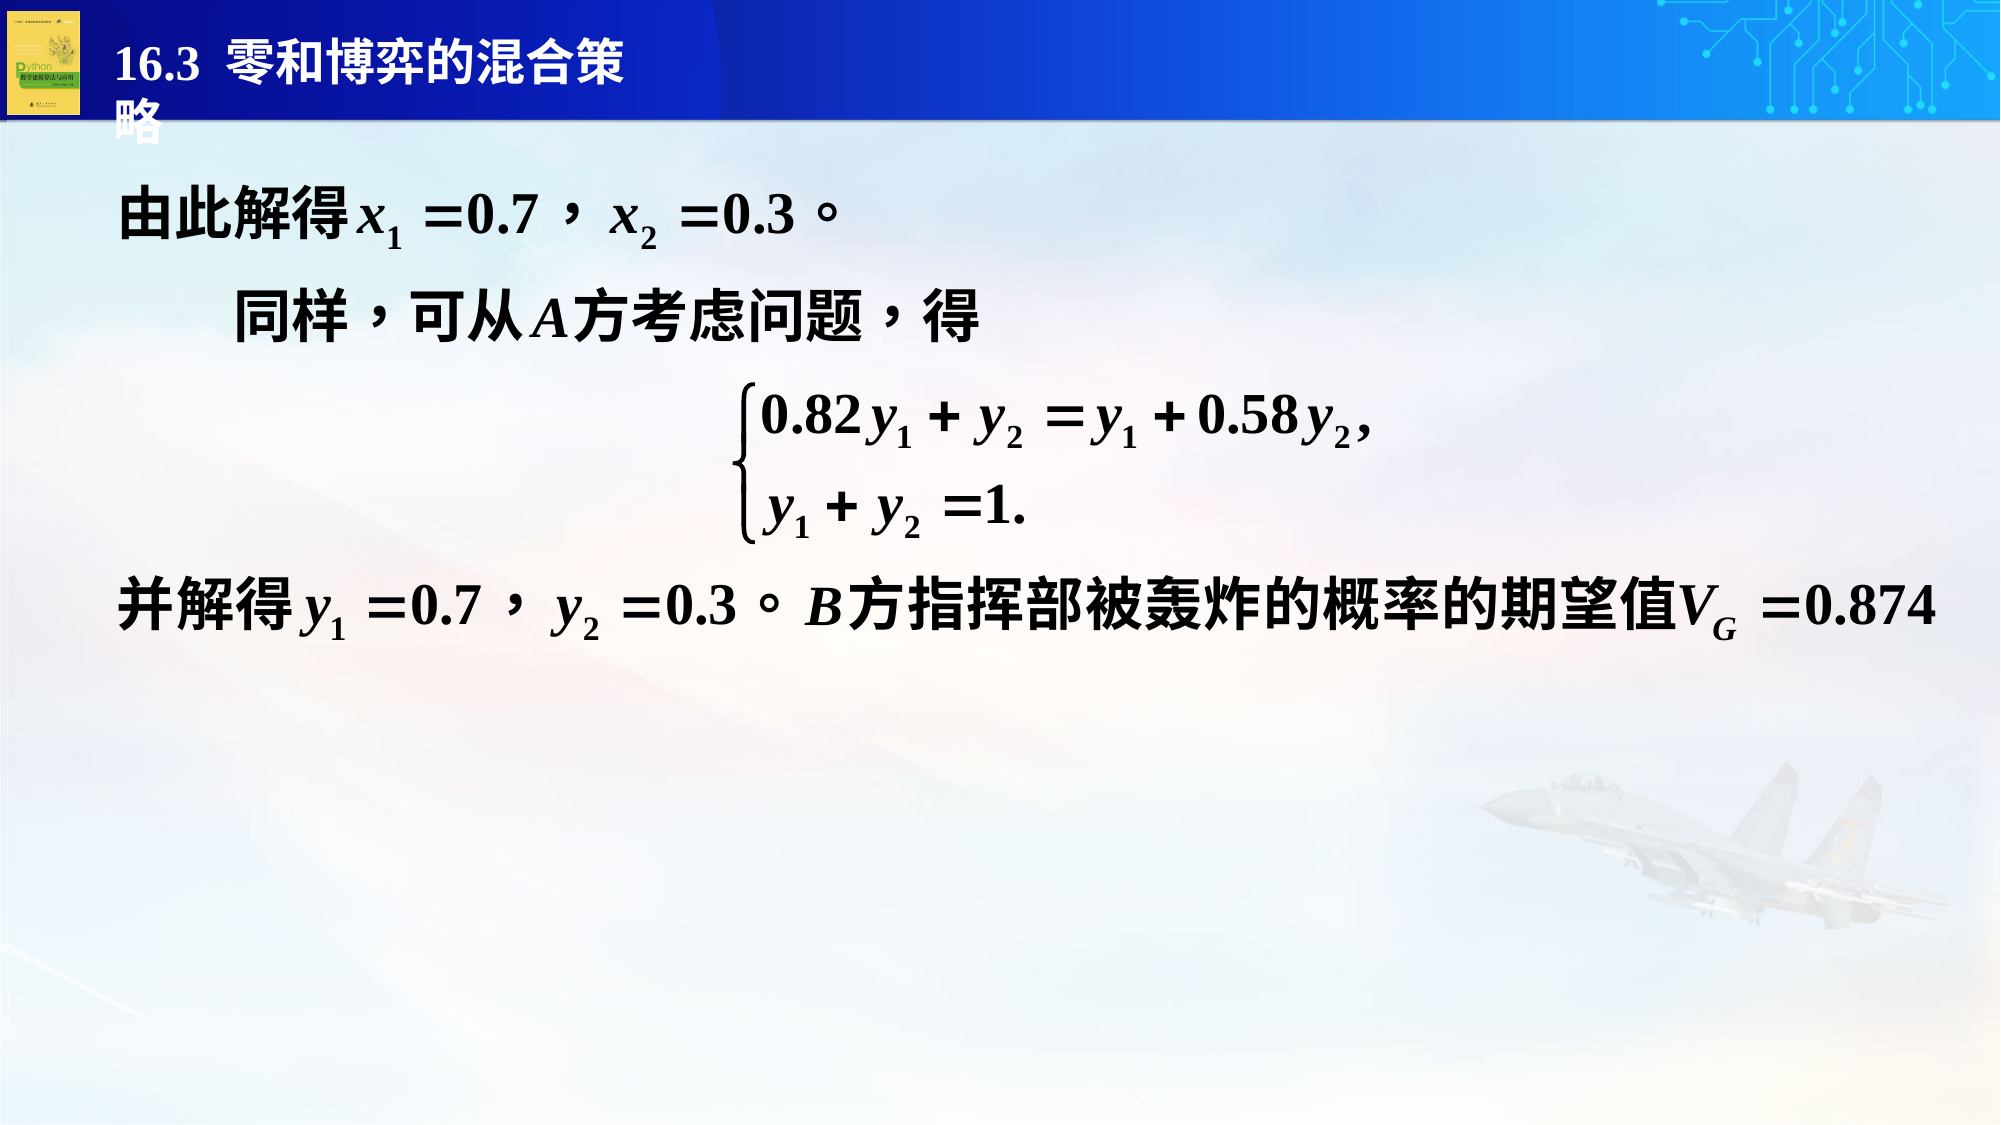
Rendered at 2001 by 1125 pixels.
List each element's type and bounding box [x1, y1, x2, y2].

picture [0, 0, 2001, 1125]
picture [142, 131, 153, 138]
picture [142, 121, 154, 126]
text_box [116, 171, 1939, 1069]
picture [134, 113, 143, 123]
picture [144, 107, 152, 113]
